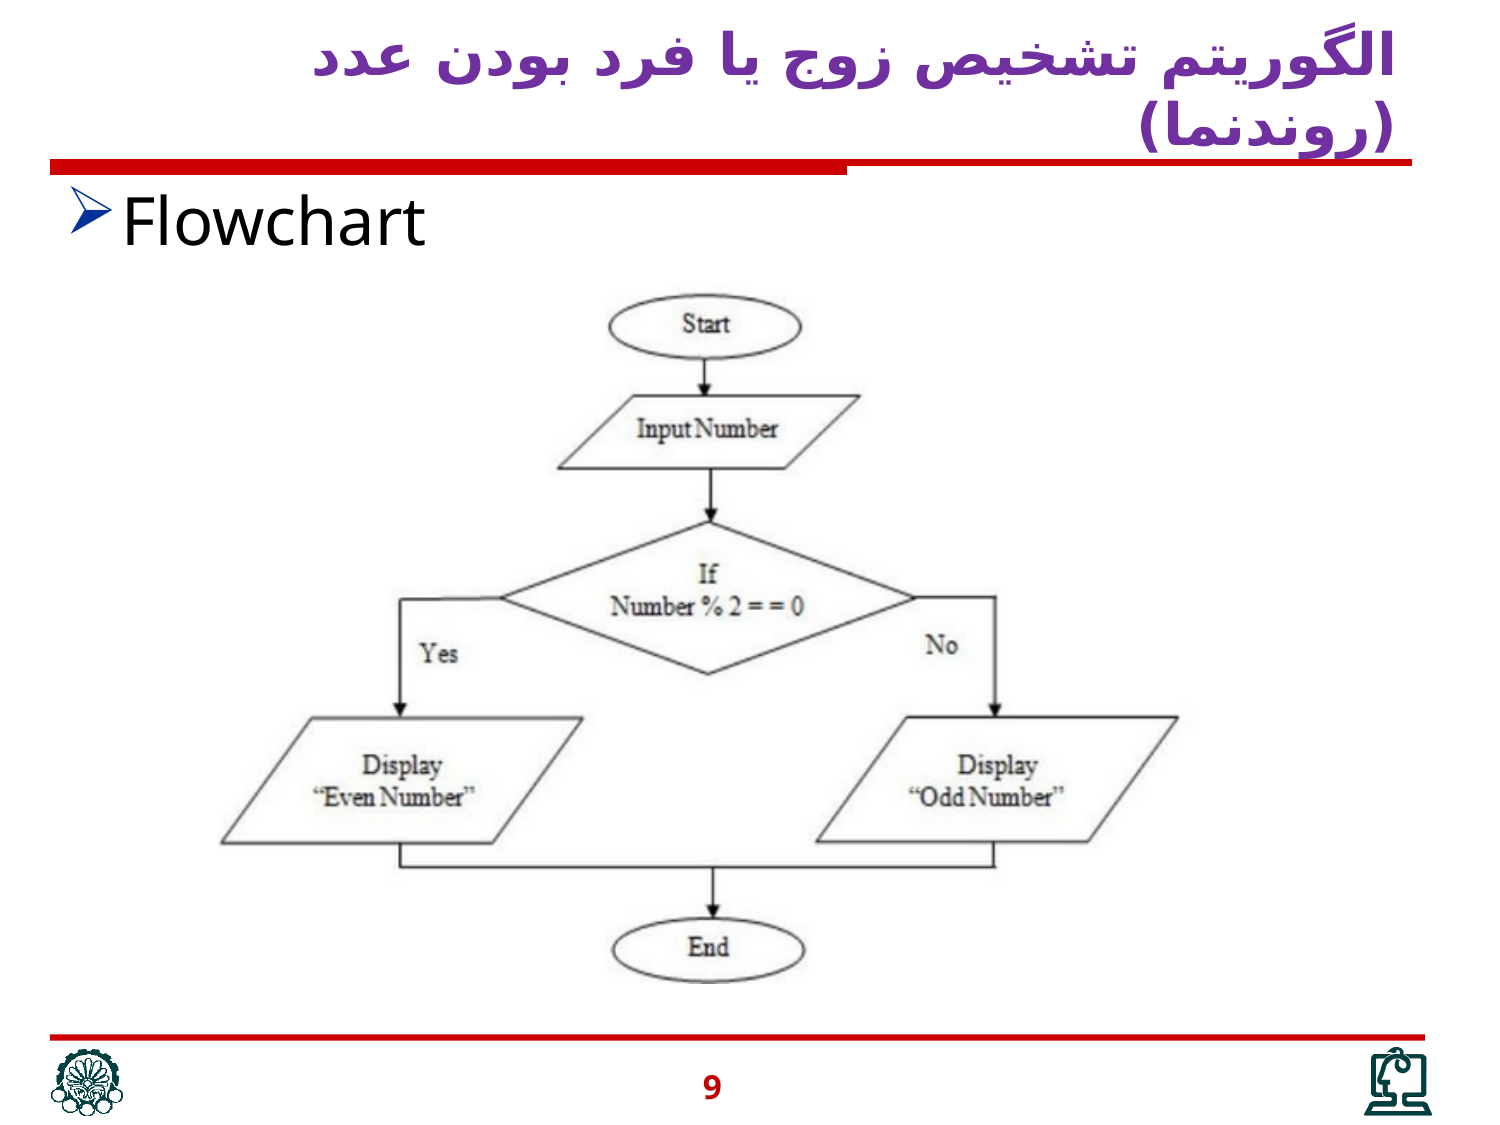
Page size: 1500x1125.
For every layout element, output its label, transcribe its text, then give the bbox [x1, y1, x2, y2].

picture [218, 267, 1201, 985]
picture [50, 1047, 125, 1118]
picture [1362, 1045, 1438, 1119]
list Flowchart [50, 171, 1425, 1022]
slide_number 9 [643, 1058, 782, 1115]
title الگوريتم تشخيص زوج يا فرد بودن عدد (روندنما) [50, 24, 1413, 150]
